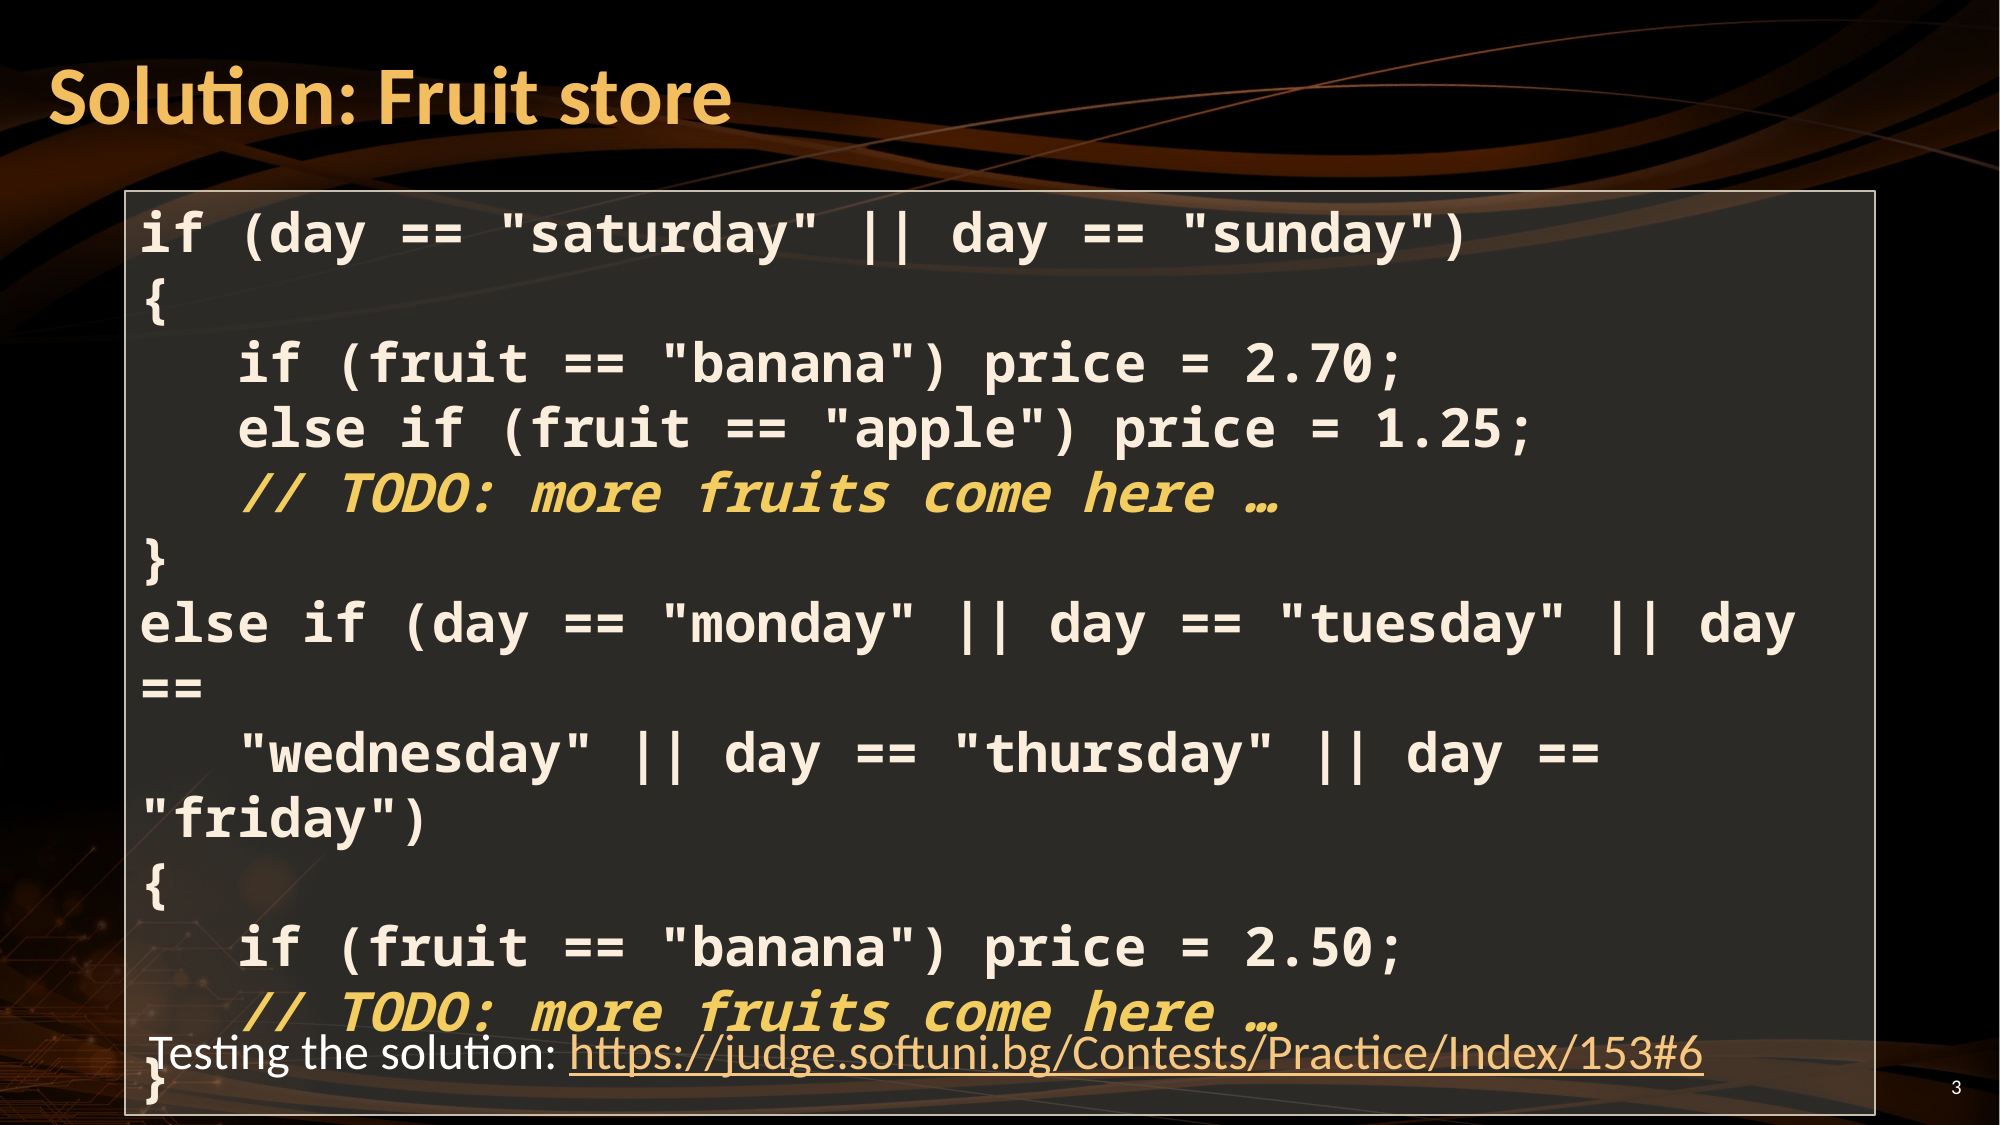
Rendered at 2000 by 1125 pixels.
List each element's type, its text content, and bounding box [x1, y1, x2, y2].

slide_number 3 [1897, 1070, 1968, 1103]
title Solution: Fruit store [30, 6, 1602, 189]
text_box Testing the solution: https://judge.softuni.bg/Contests/Practice/Index/153#6 [133, 1011, 1884, 1087]
text_box if (day == "saturday" || day == "sunday") { if (fruit == "banana") price = 2.70; else if (fruit == "apple") price = 1.25; // TODO: more fruits come here … } else if (day == "monday" || day == "tuesday" || day == "wednesday" || day == "thursday" || day == "friday") { if (fruit == "banana") price = 2.50; // TODO: more fruits come here … } [124, 190, 1875, 1116]
picture [0, 0, 2000, 1125]
